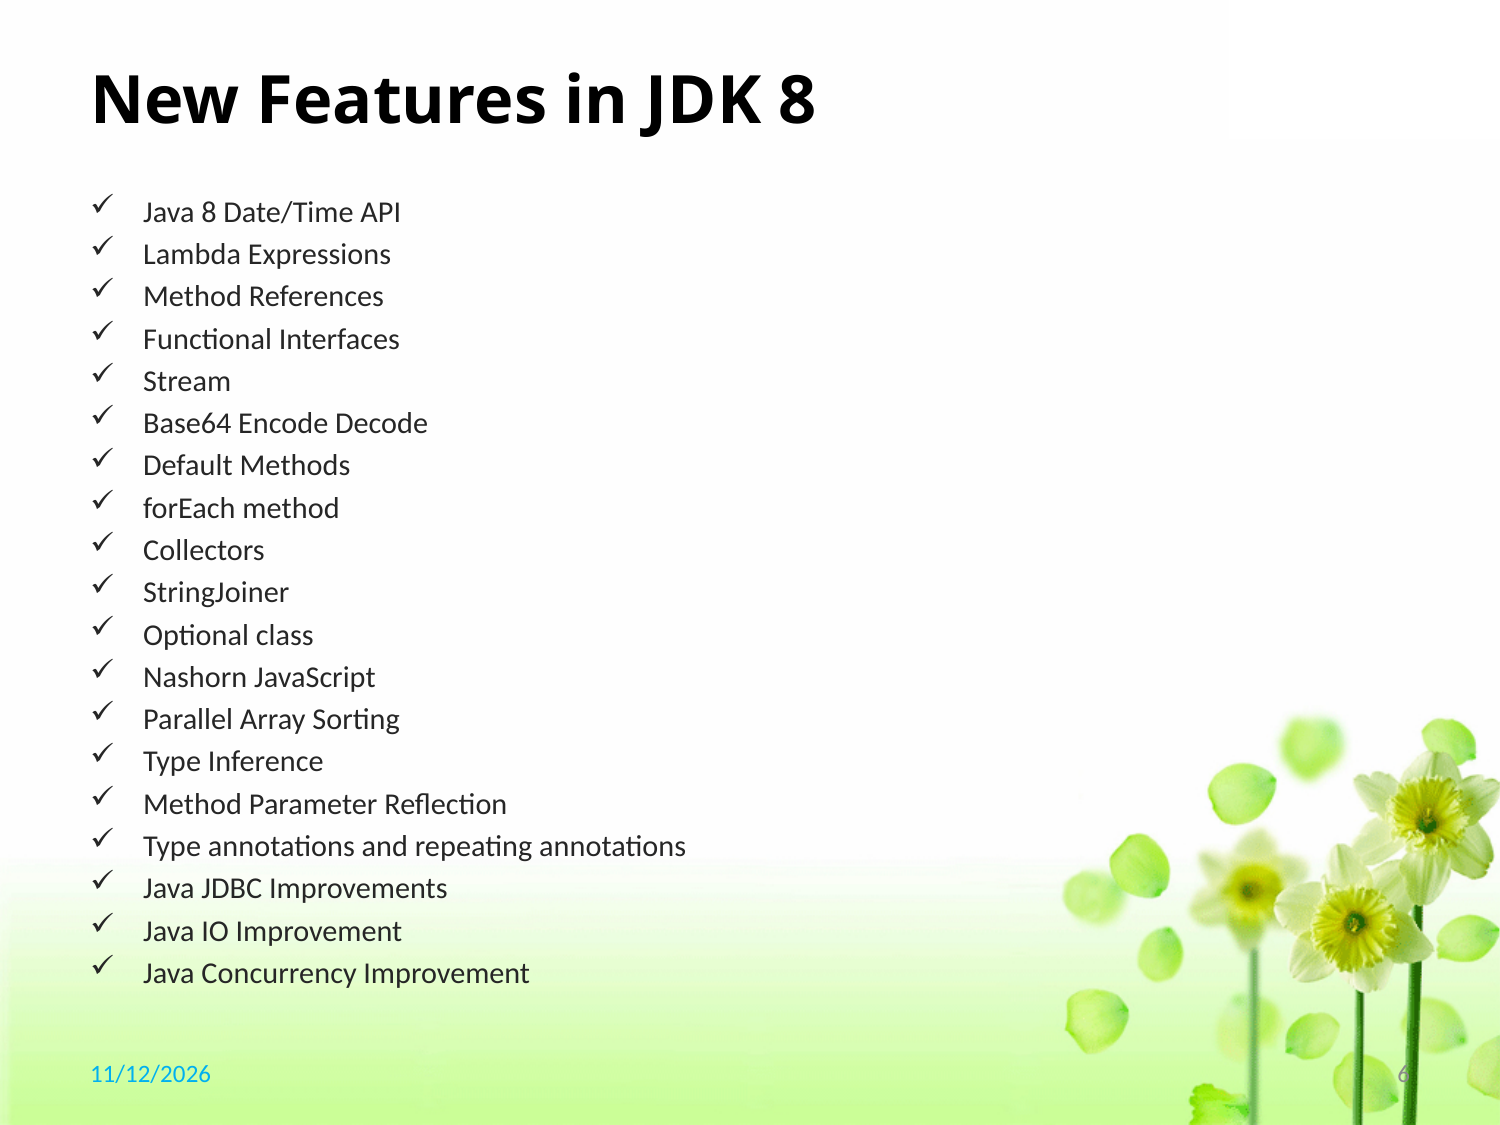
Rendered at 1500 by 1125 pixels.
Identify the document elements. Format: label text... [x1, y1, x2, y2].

list Java 8 Date/Time API Lambda Expressions Method References Functional Interfaces Stream Base64 Encode Decode Default Methods forEach method Collectors StringJoiner Optional class Nashorn JavaScript Parallel Array Sorting Type Inference Method Parameter Reflection Type annotations and repeating annotations Java JDBC Improvements Java IO Improvement Java Concurrency Improvement [75, 184, 1425, 1005]
title New Features in JDK 8 [75, 45, 1425, 149]
slide_number 6 [1074, 1042, 1425, 1103]
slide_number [75, 1042, 425, 1103]
picture [0, 0, 1500, 1125]
